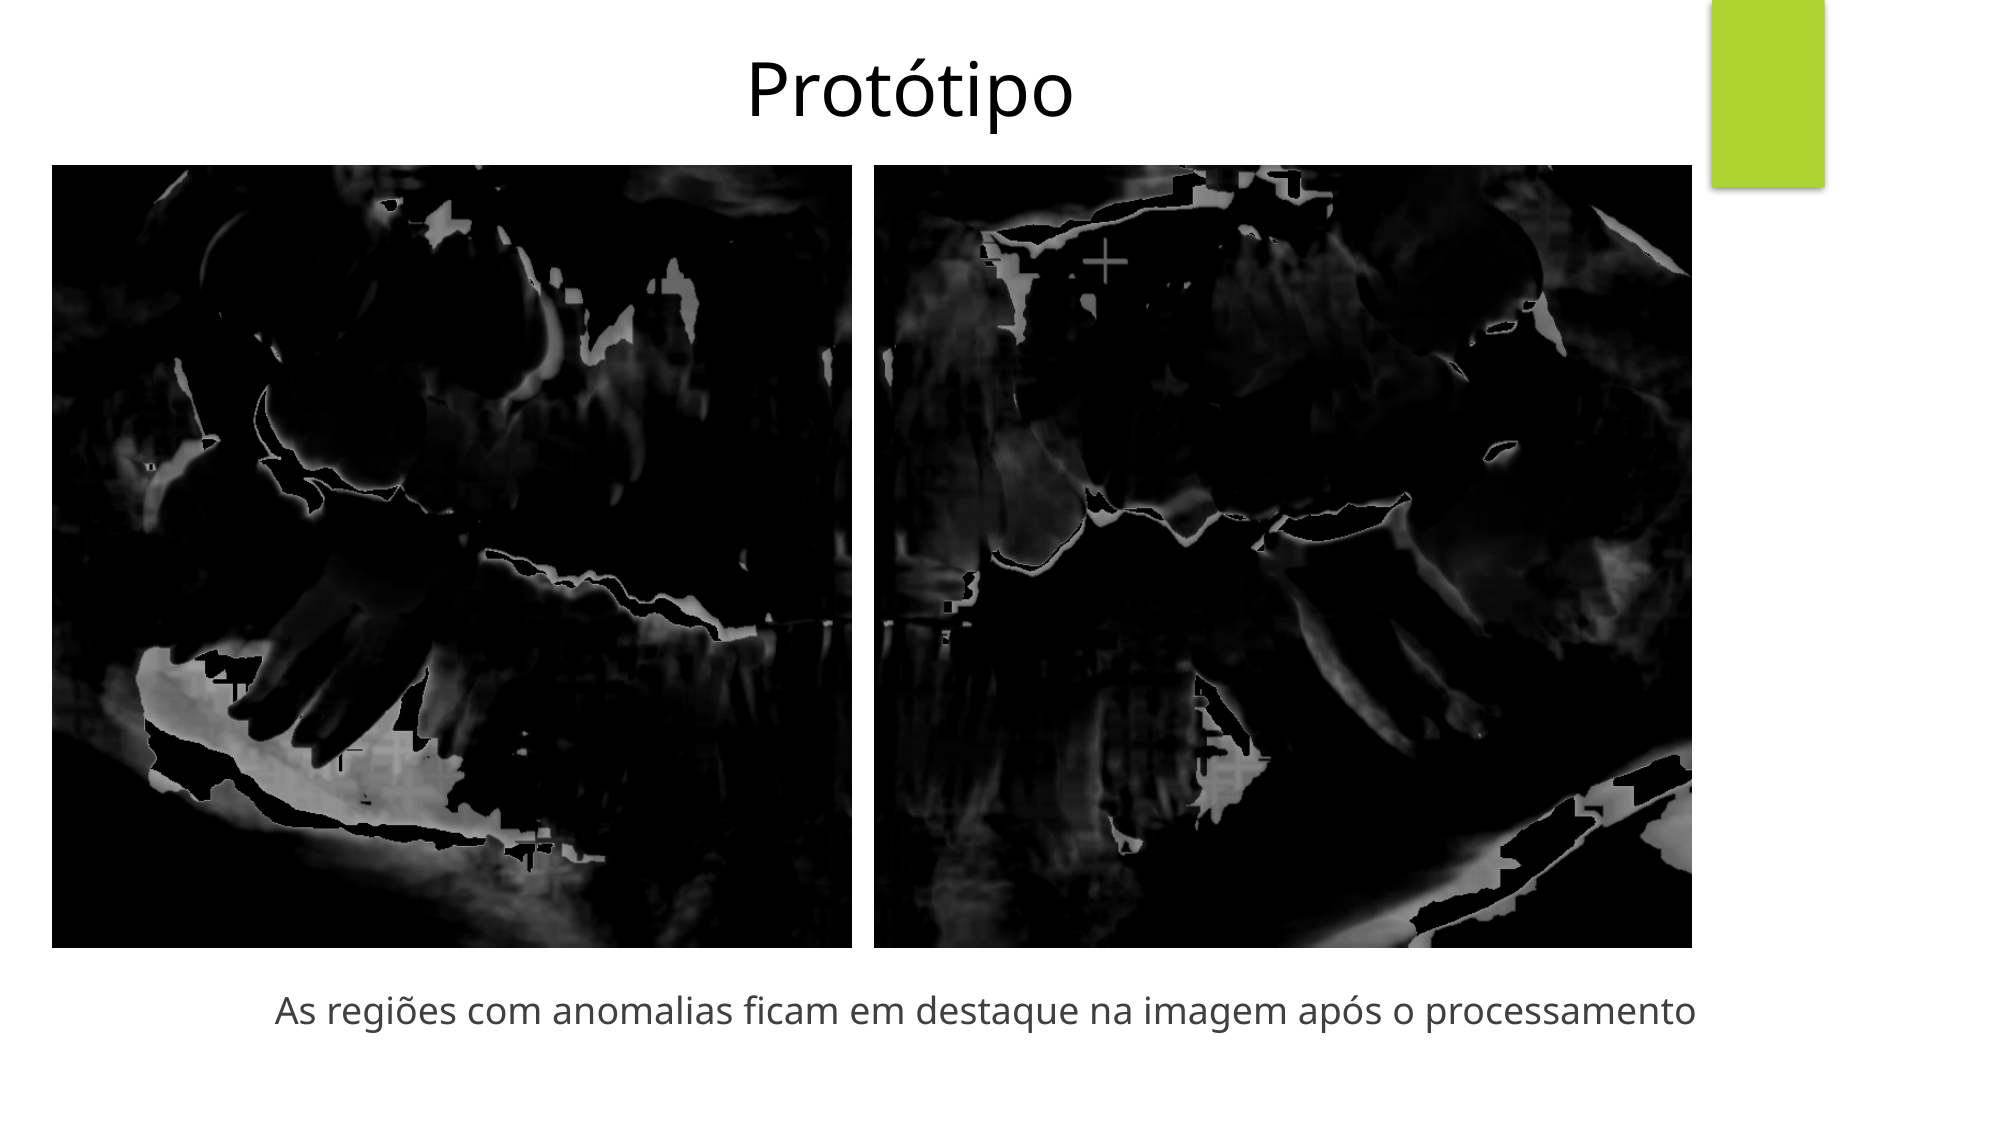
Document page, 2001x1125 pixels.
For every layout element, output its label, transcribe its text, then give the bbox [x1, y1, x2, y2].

text_box Protótipo [192, 34, 1630, 150]
text_box As regiões com anomalias ficam em destaque na imagem após o processamento [91, 979, 1882, 1125]
picture [52, 165, 852, 948]
picture [873, 165, 1693, 948]
